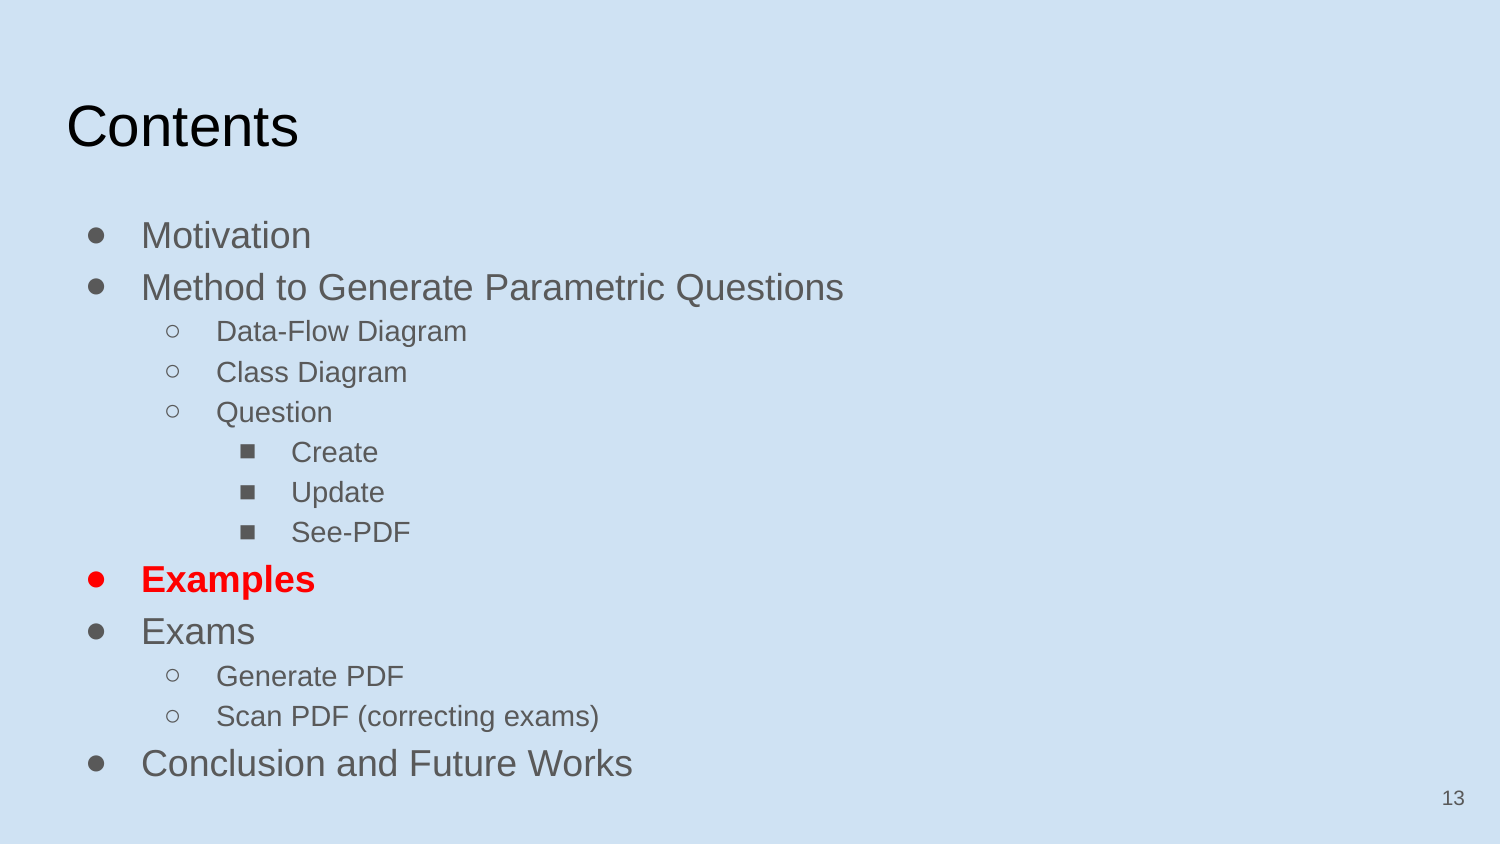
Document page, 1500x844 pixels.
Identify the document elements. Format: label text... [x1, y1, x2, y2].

title Contents [51, 72, 1449, 167]
slide_number 13 [1389, 764, 1480, 830]
list Motivation Method to Generate Parametric Questions Data-Flow Diagram Class Diagram Question Create Update See-PDF Examples Exams Generate PDF Scan PDF (correcting exams) Conclusion and Future Works [51, 189, 1449, 785]
